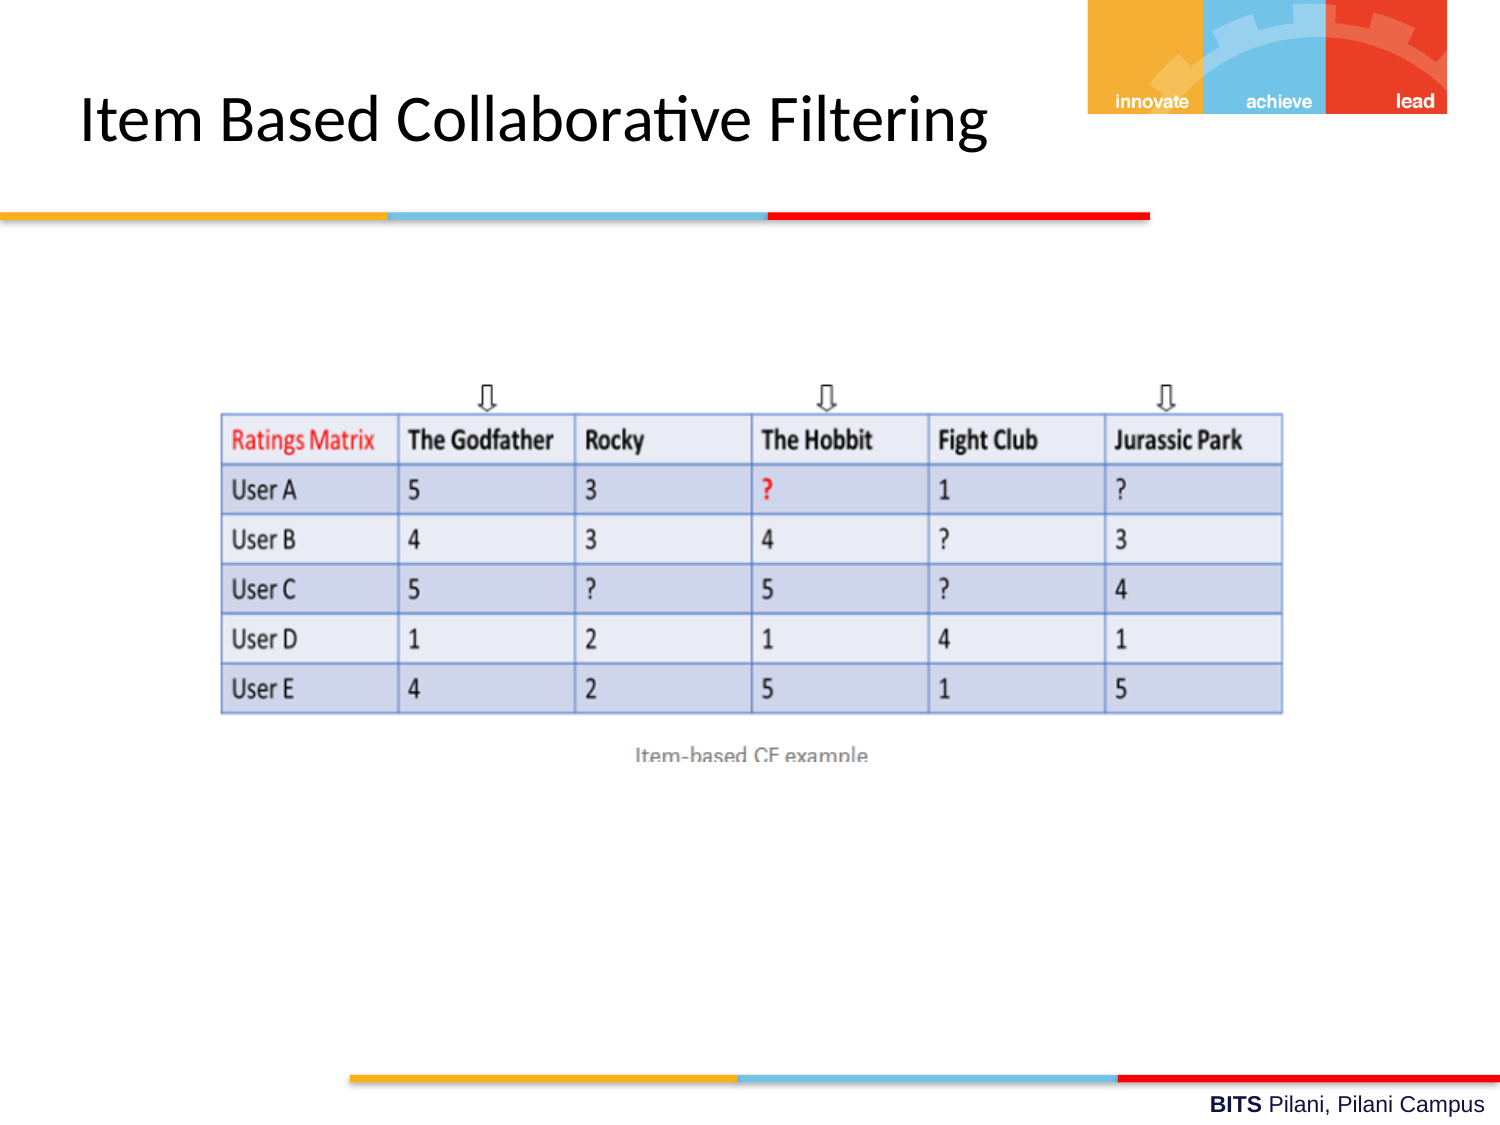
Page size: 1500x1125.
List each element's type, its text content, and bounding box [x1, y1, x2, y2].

picture [159, 363, 1340, 762]
picture [1087, 0, 1448, 114]
title Item Based Collaborative Filtering [64, 45, 1069, 185]
